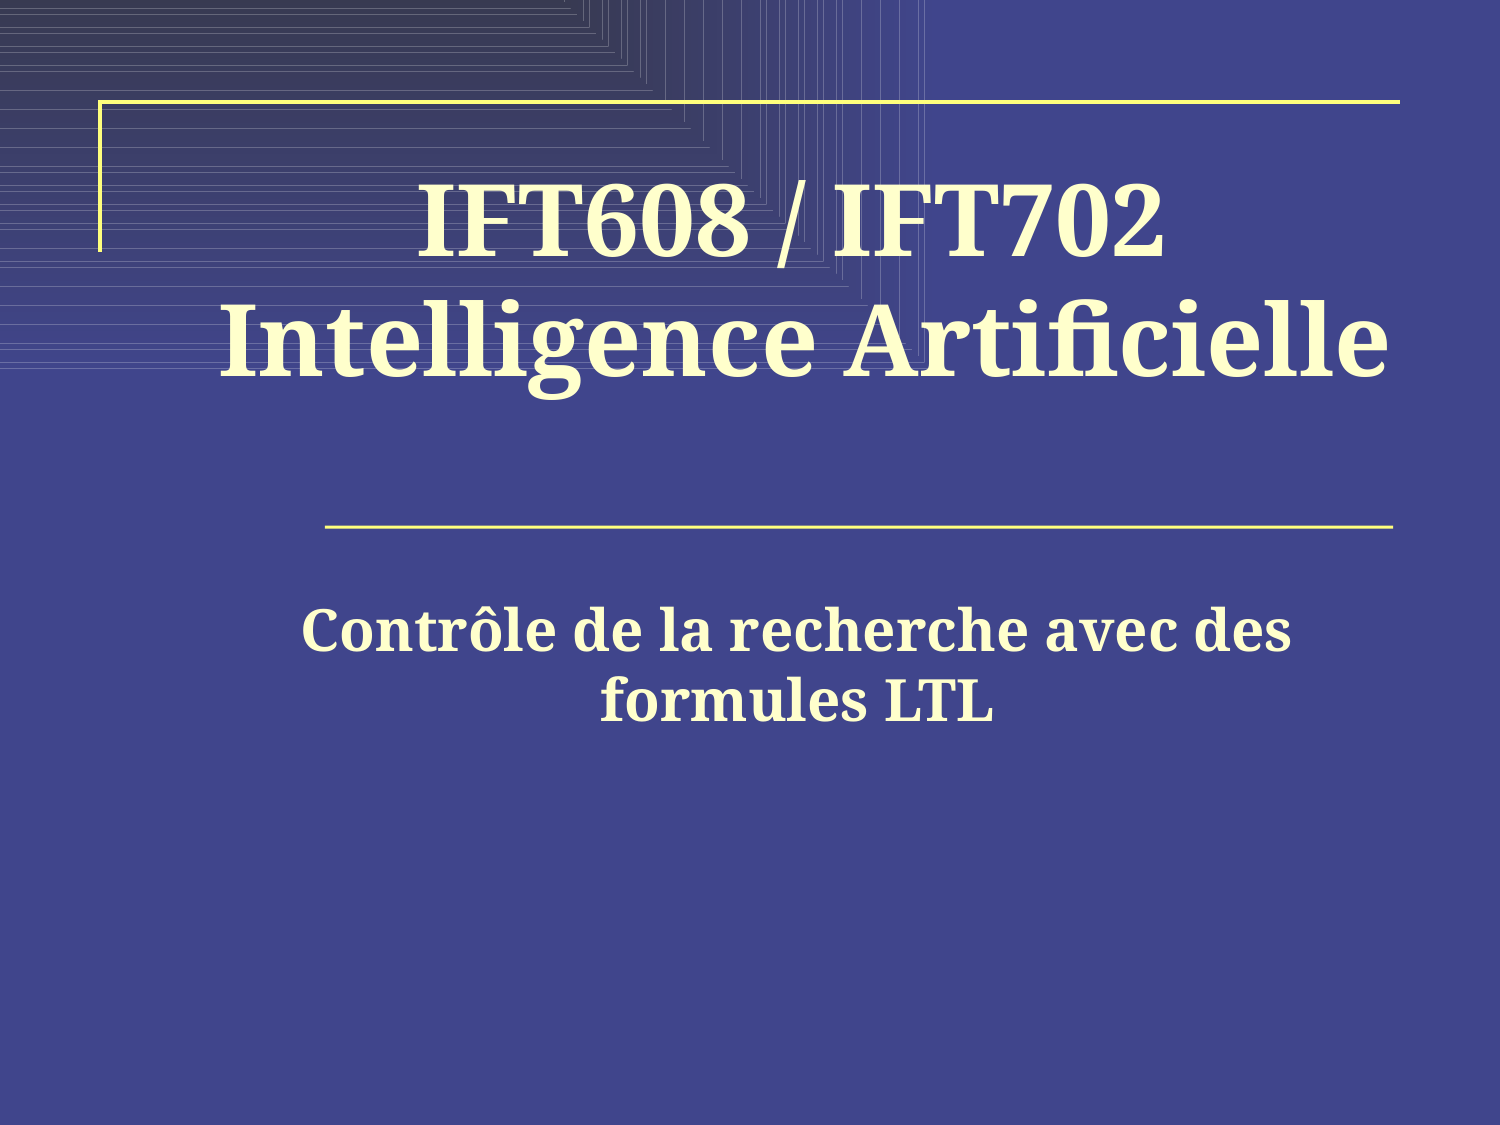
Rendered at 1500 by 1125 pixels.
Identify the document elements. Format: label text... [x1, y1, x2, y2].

title IFT608 / IFT702 Intelligence Artificielle [150, 148, 1436, 521]
text_box Contrôle de la recherche avec des formules LTL [153, 586, 1442, 693]
